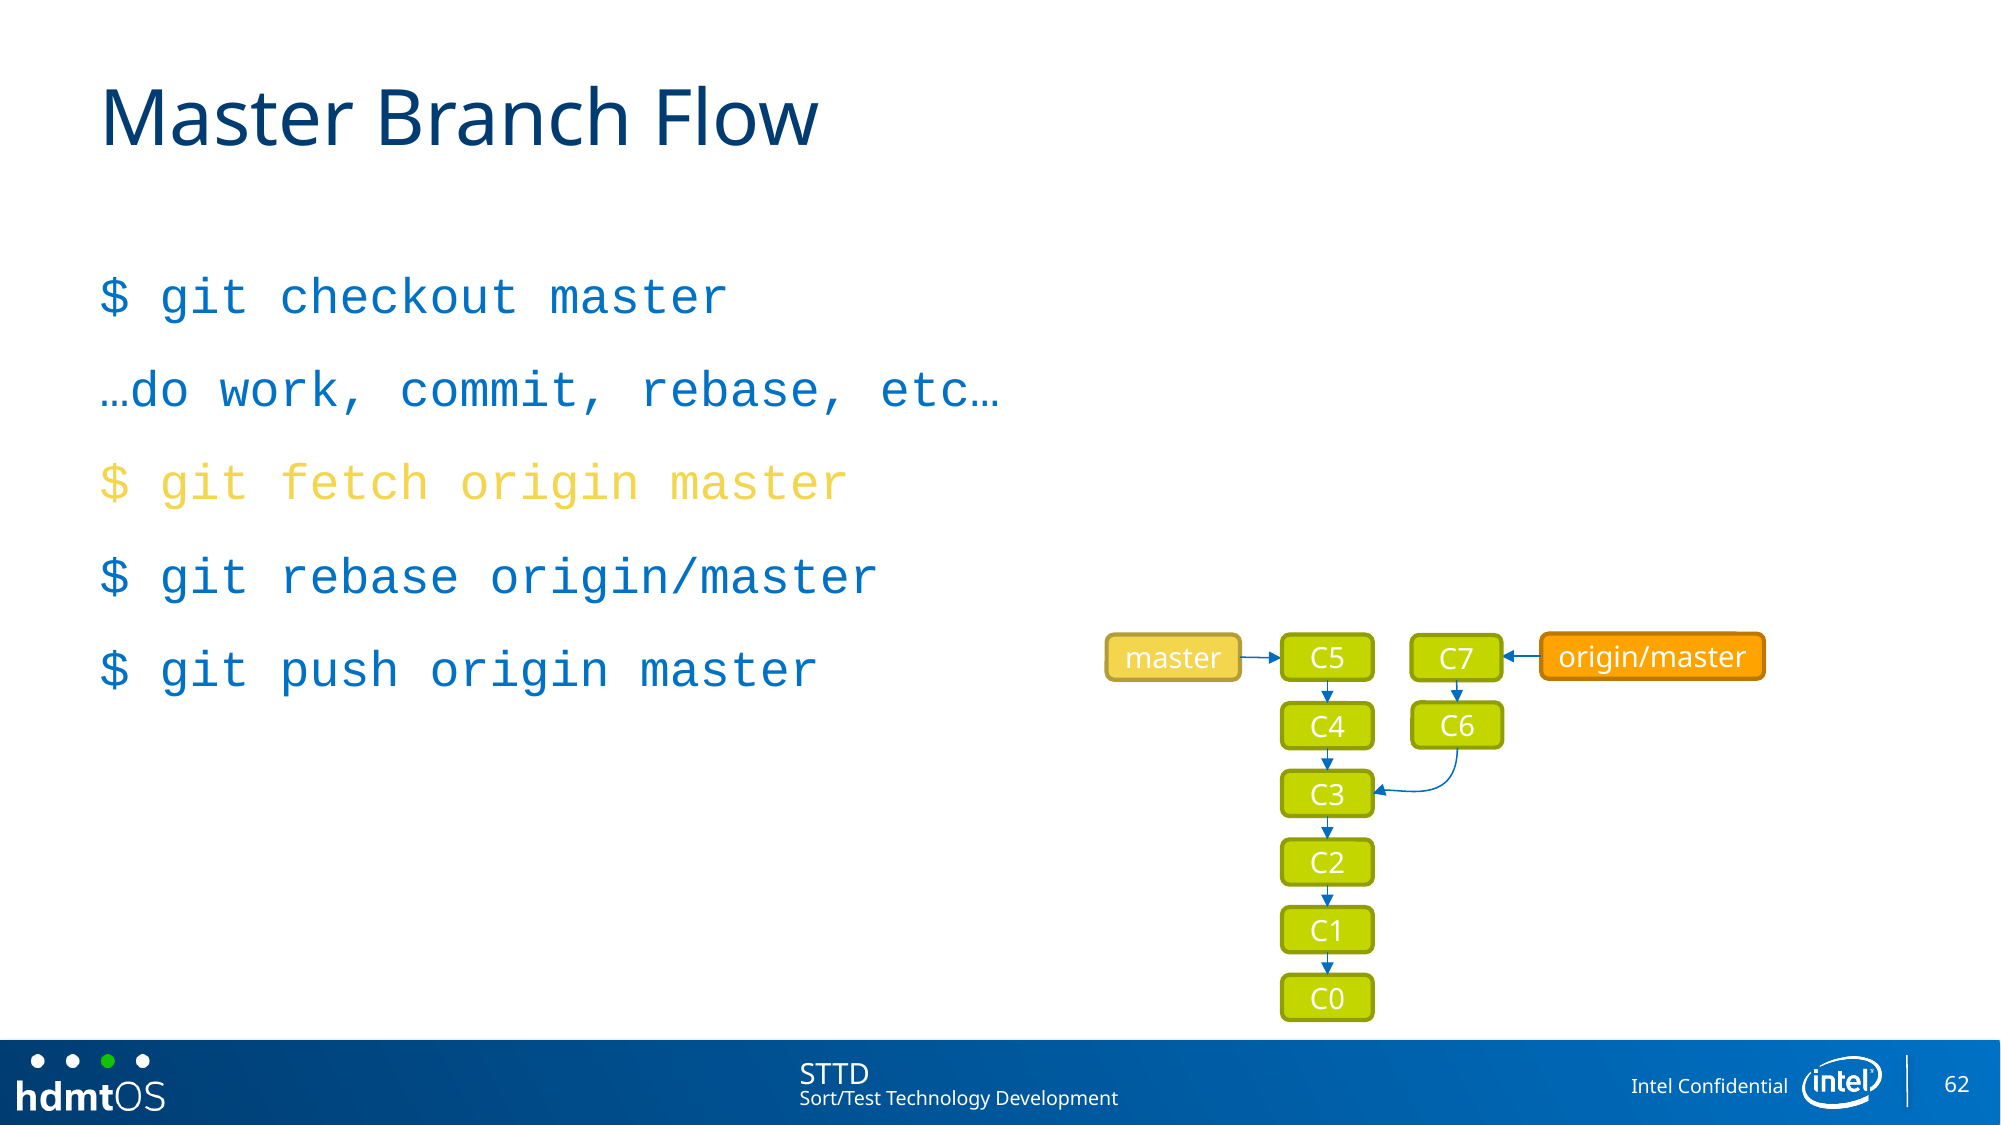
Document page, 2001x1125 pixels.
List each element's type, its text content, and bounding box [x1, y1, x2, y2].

text_box C6 [1410, 700, 1505, 750]
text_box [1391, 728, 1439, 814]
text_box C4 [1279, 700, 1375, 751]
text_box origin/master [1539, 631, 1767, 681]
slide_number 62 [1503, 1055, 1970, 1116]
text_box C2 [1279, 837, 1375, 887]
picture [14, 1054, 167, 1122]
text_box C7 [1409, 632, 1504, 683]
title Master Branch Flow [99, 67, 1900, 258]
text_box C5 [1279, 632, 1375, 682]
text_box master [1104, 632, 1243, 682]
text_box C0 [1279, 972, 1375, 1023]
list $ git checkout master …do work, commit, rebase, etc… $ git fetch origin master $ git rebase origin/master $ git push origin master [99, 263, 1900, 1013]
text_box C3 [1279, 768, 1375, 819]
text_box C1 [1279, 904, 1375, 955]
